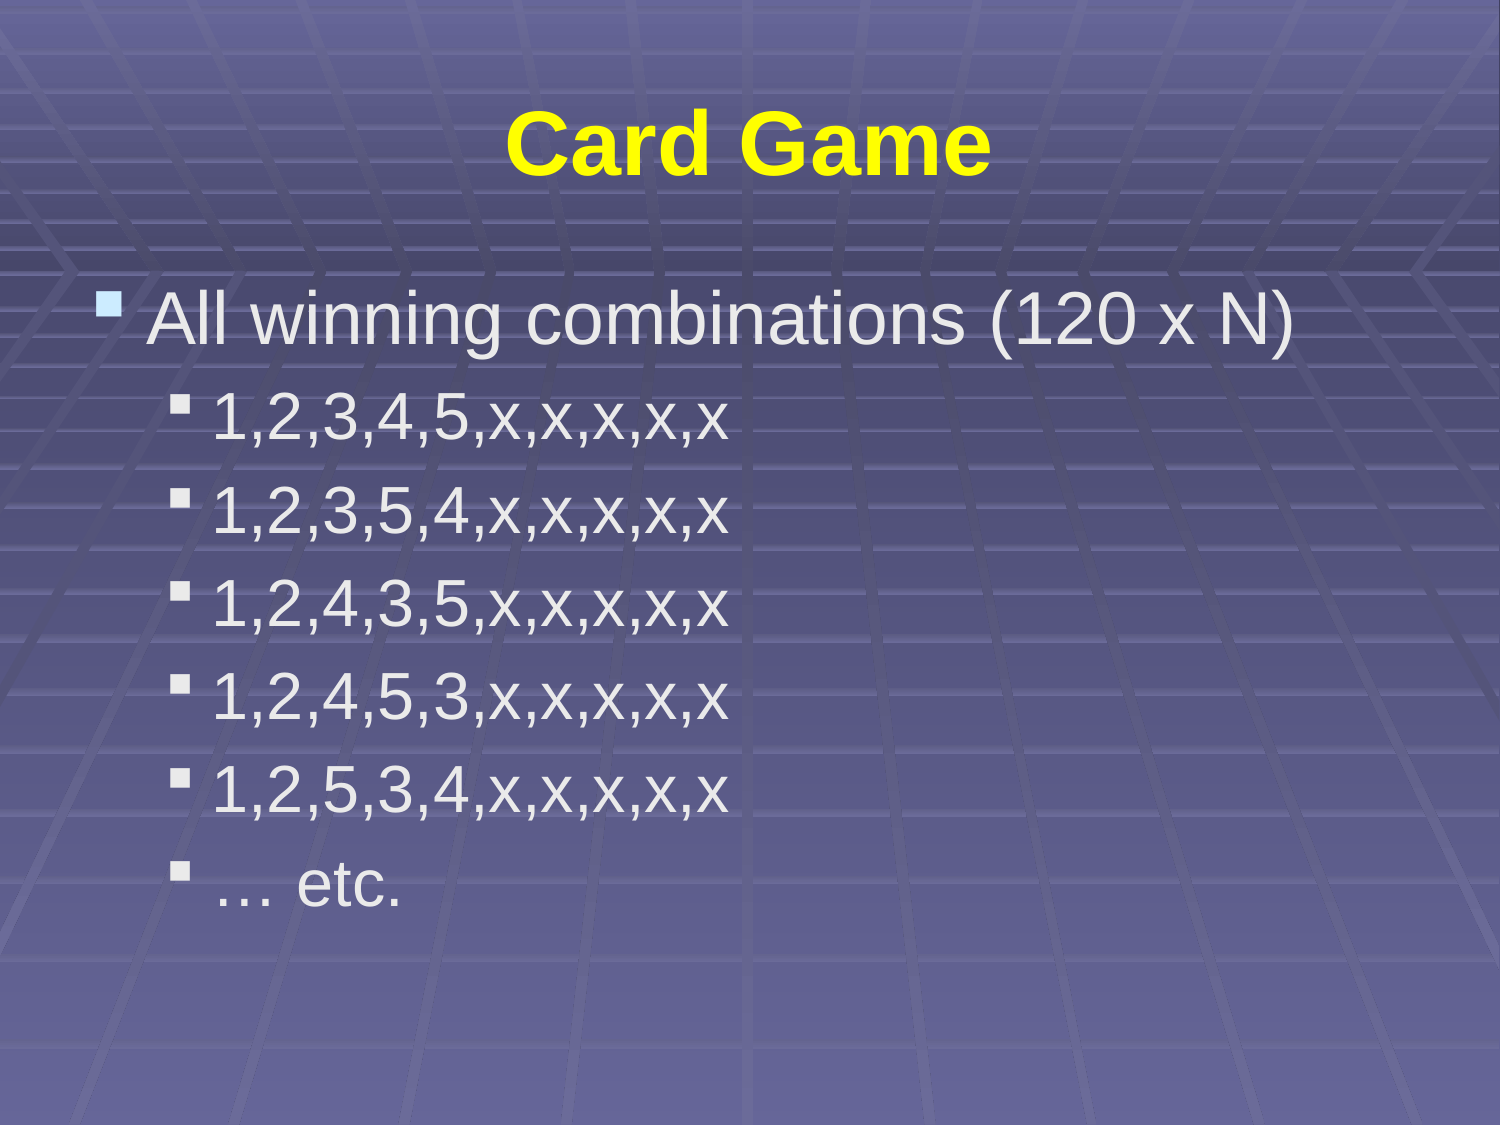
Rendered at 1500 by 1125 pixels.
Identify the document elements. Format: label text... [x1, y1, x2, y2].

list All winning combinations (120 x N) 1,2,3,4,5,x,x,x,x,x 1,2,3,5,4,x,x,x,x,x 1,2,4,3,5,x,x,x,x,x 1,2,4,5,3,x,x,x,x,x 1,2,5,3,4,x,x,x,x,x … etc. [74, 261, 1425, 1001]
title Card Game [74, 44, 1425, 233]
